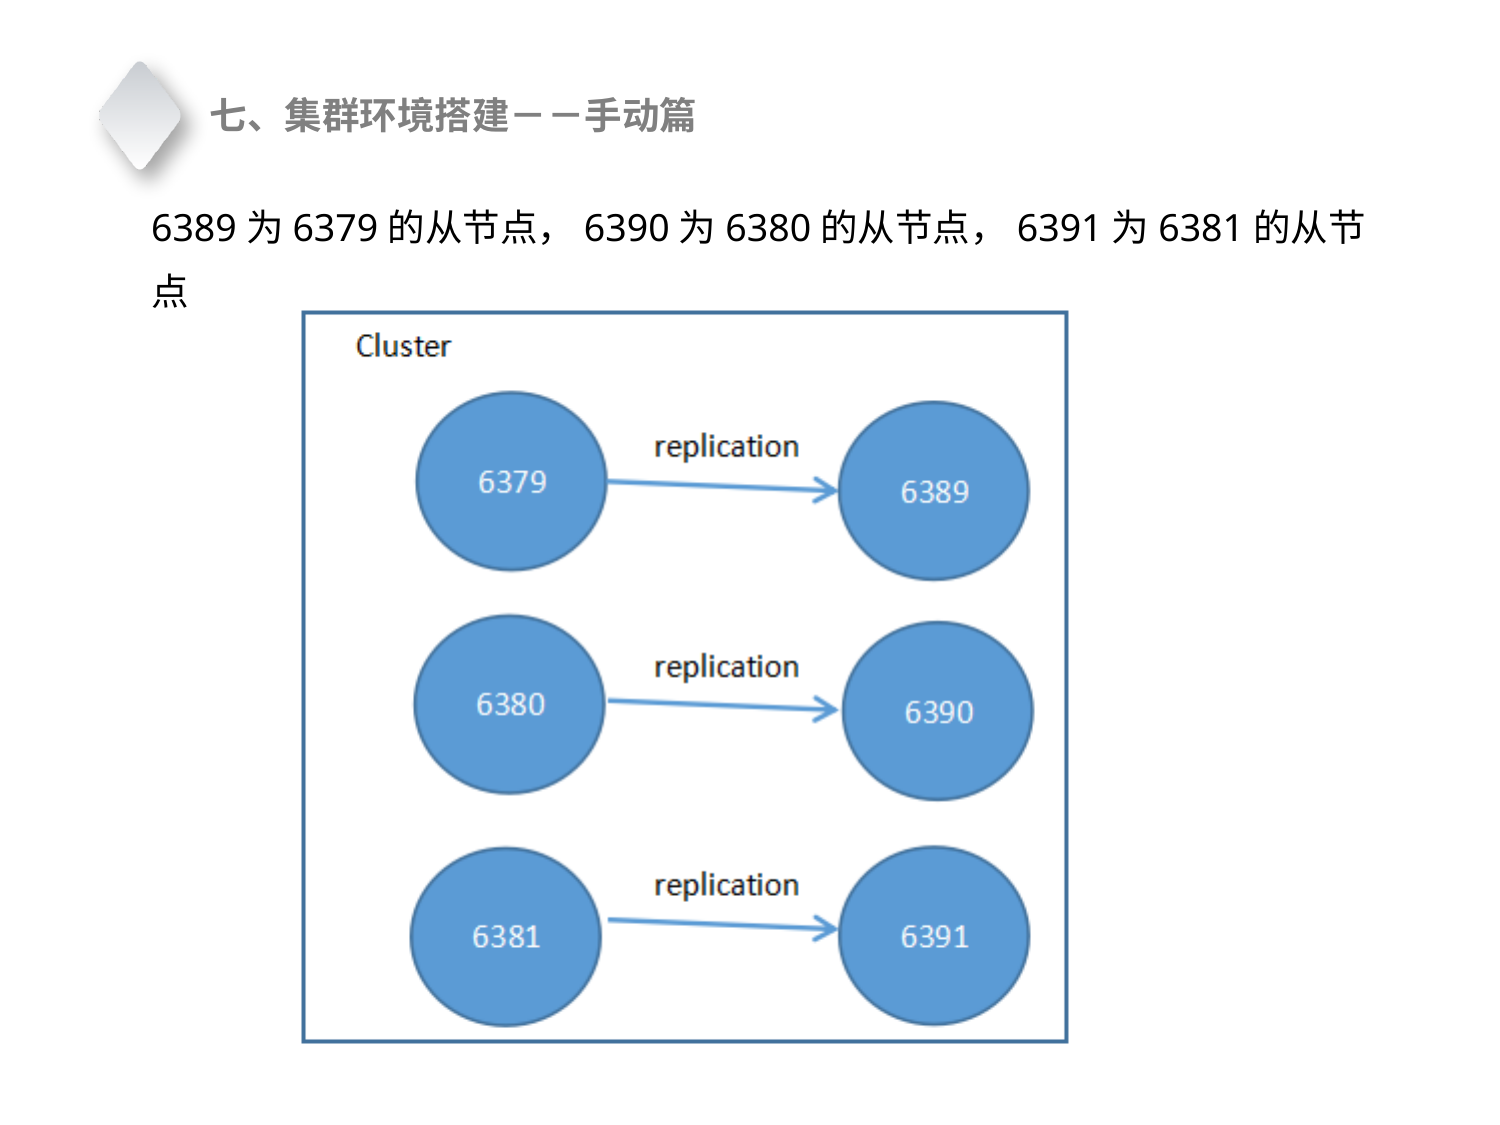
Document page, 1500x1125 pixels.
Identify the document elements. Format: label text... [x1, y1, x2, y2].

text_box 七、集群环境搭建－－手动篇 [195, 84, 713, 145]
picture [89, 48, 190, 182]
picture [270, 291, 1134, 1063]
text_box 6389为6379的从节点，6390为6380的从节点，6391为6381的从节点 [136, 179, 1412, 320]
